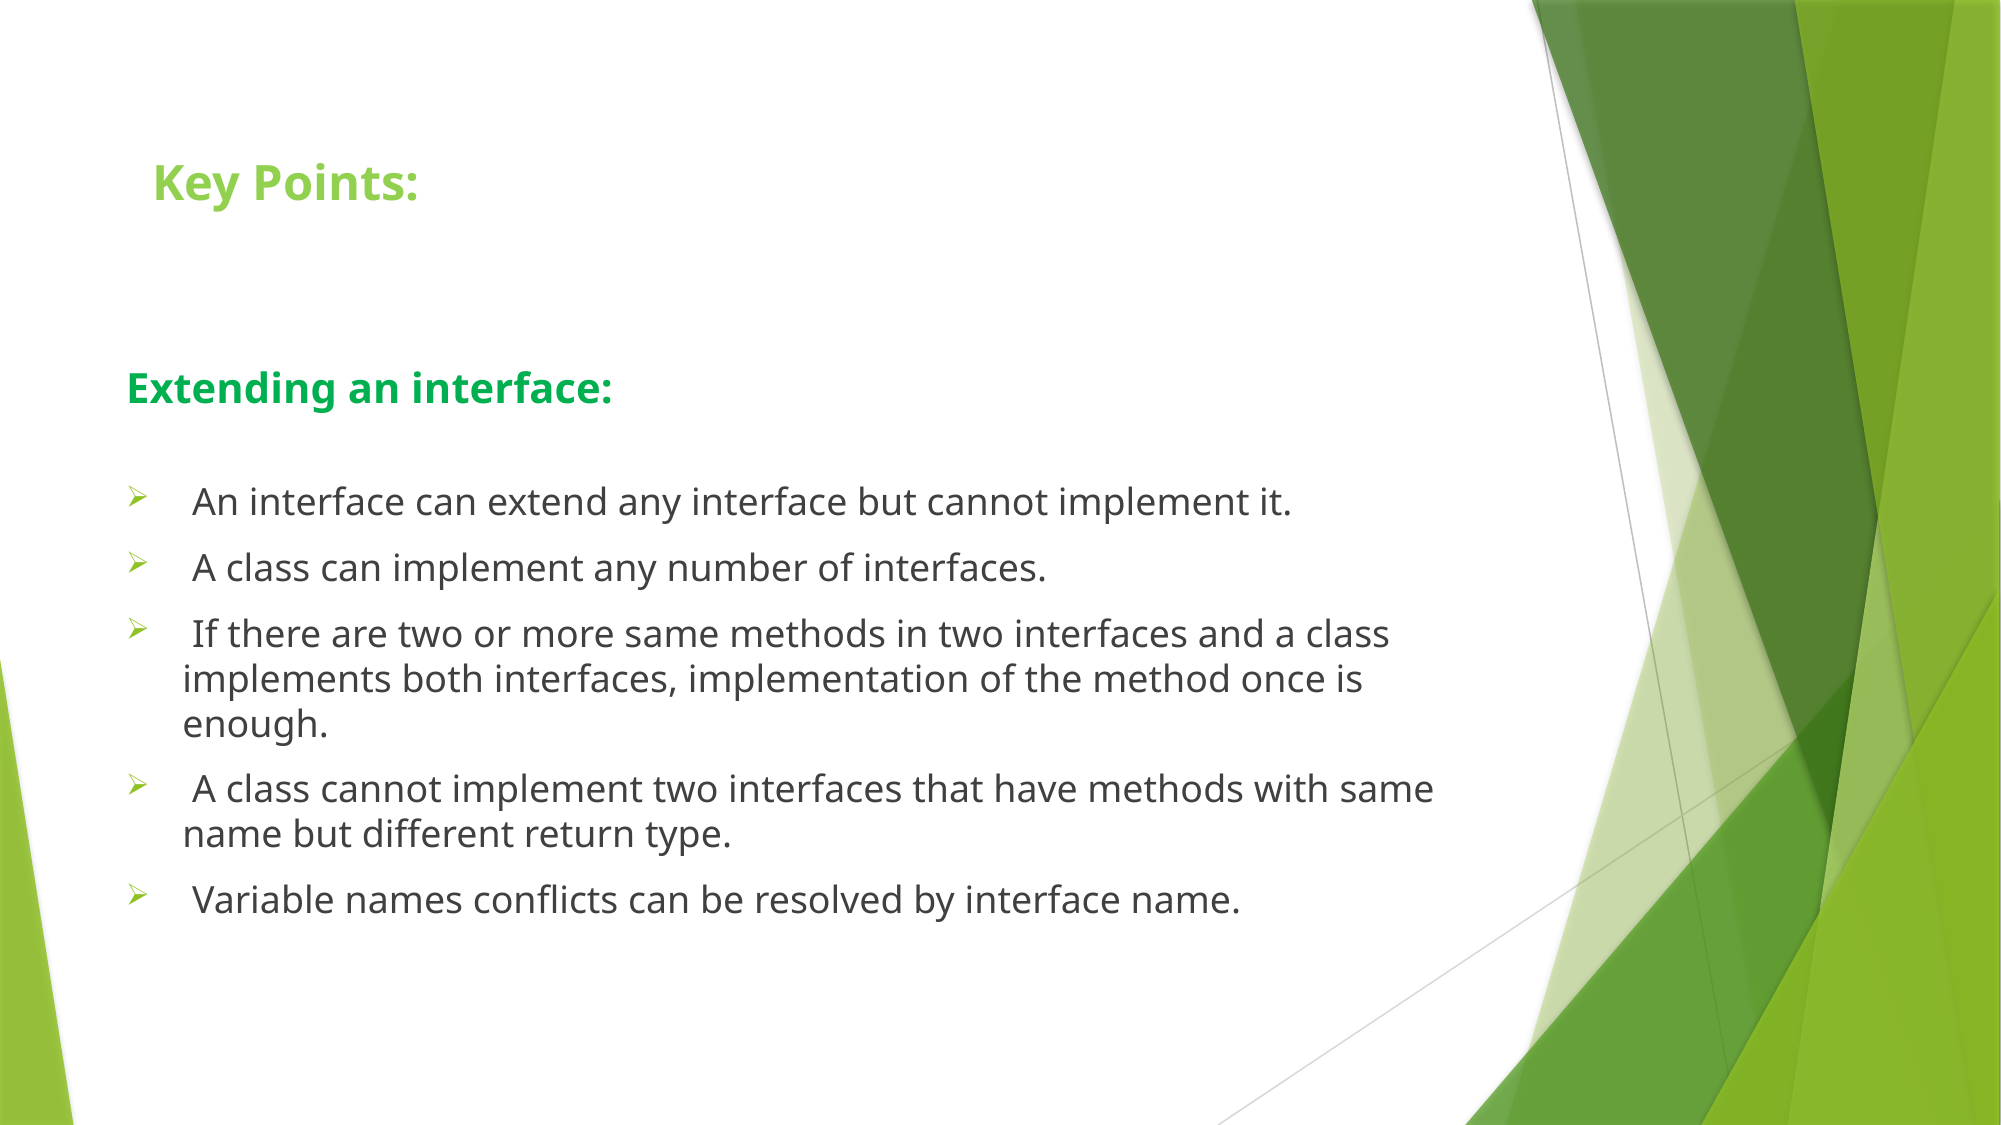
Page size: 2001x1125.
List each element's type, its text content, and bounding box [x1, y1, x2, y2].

list Extending an interface: An interface can extend any interface but cannot implement it. A class can implement any number of interfaces. If there are two or more same methods in two interfaces and a class implements both interfaces, implementation of the method once is enough. A class cannot implement two interfaces that have methods with same name but different return type. Variable names conflicts can be resolved by interface name. [111, 354, 1522, 992]
title Key Points: [137, 85, 1863, 278]
